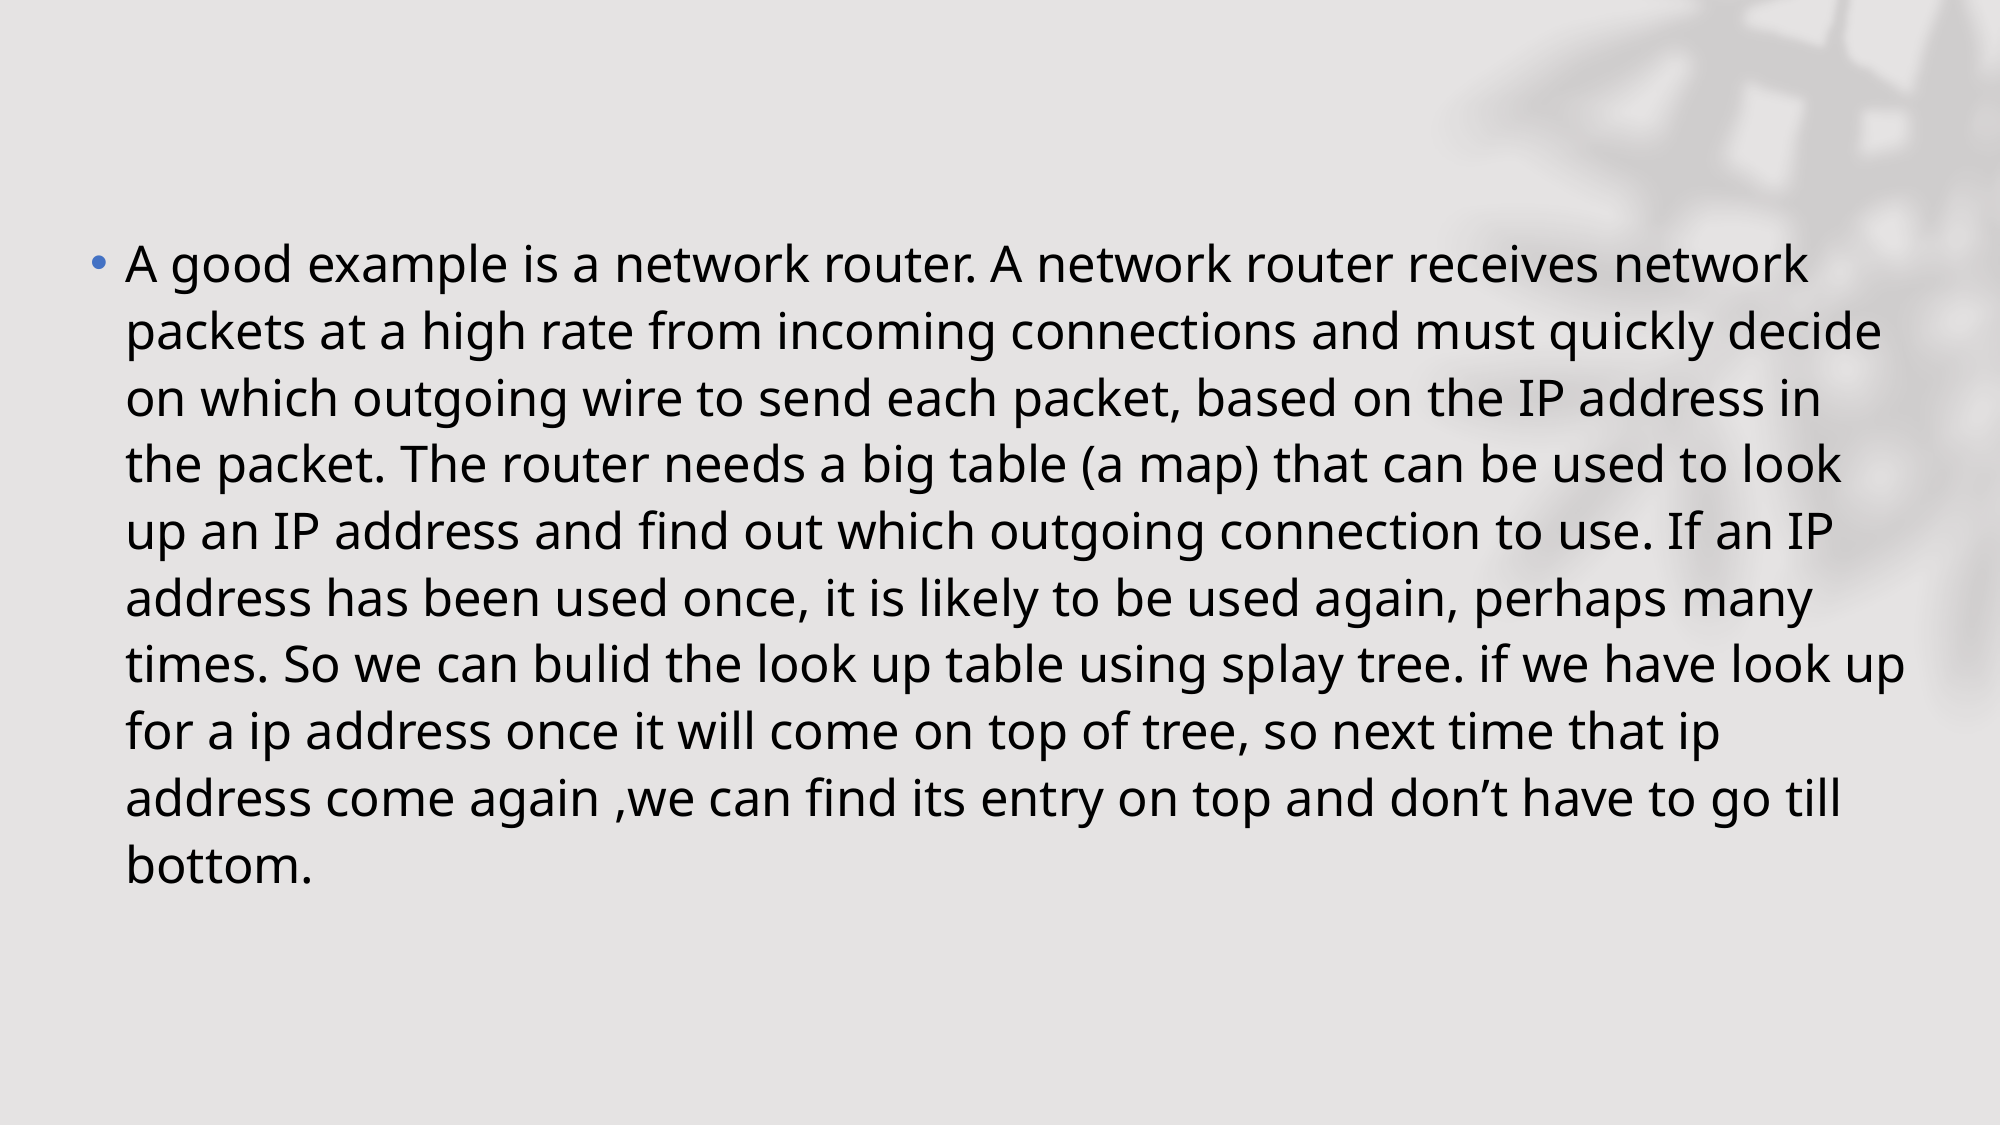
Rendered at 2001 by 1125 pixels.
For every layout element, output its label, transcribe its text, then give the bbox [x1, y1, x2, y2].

list A good example is a network router. A network router receives network packets at a high rate from incoming connections and must quickly decide on which outgoing wire to send each packet, based on the IP address in the packet. The router needs a big table (a map) that can be used to look up an IP address and find out which outgoing connection to use. If an IP address has been used once, it is likely to be used again, perhaps many times. So we can bulid the look up table using splay tree. if we have look up for a ip address once it will come on top of tree, so next time that ip address come again ,we can find its entry on top and don’t have to go till bottom. [75, 218, 1925, 907]
